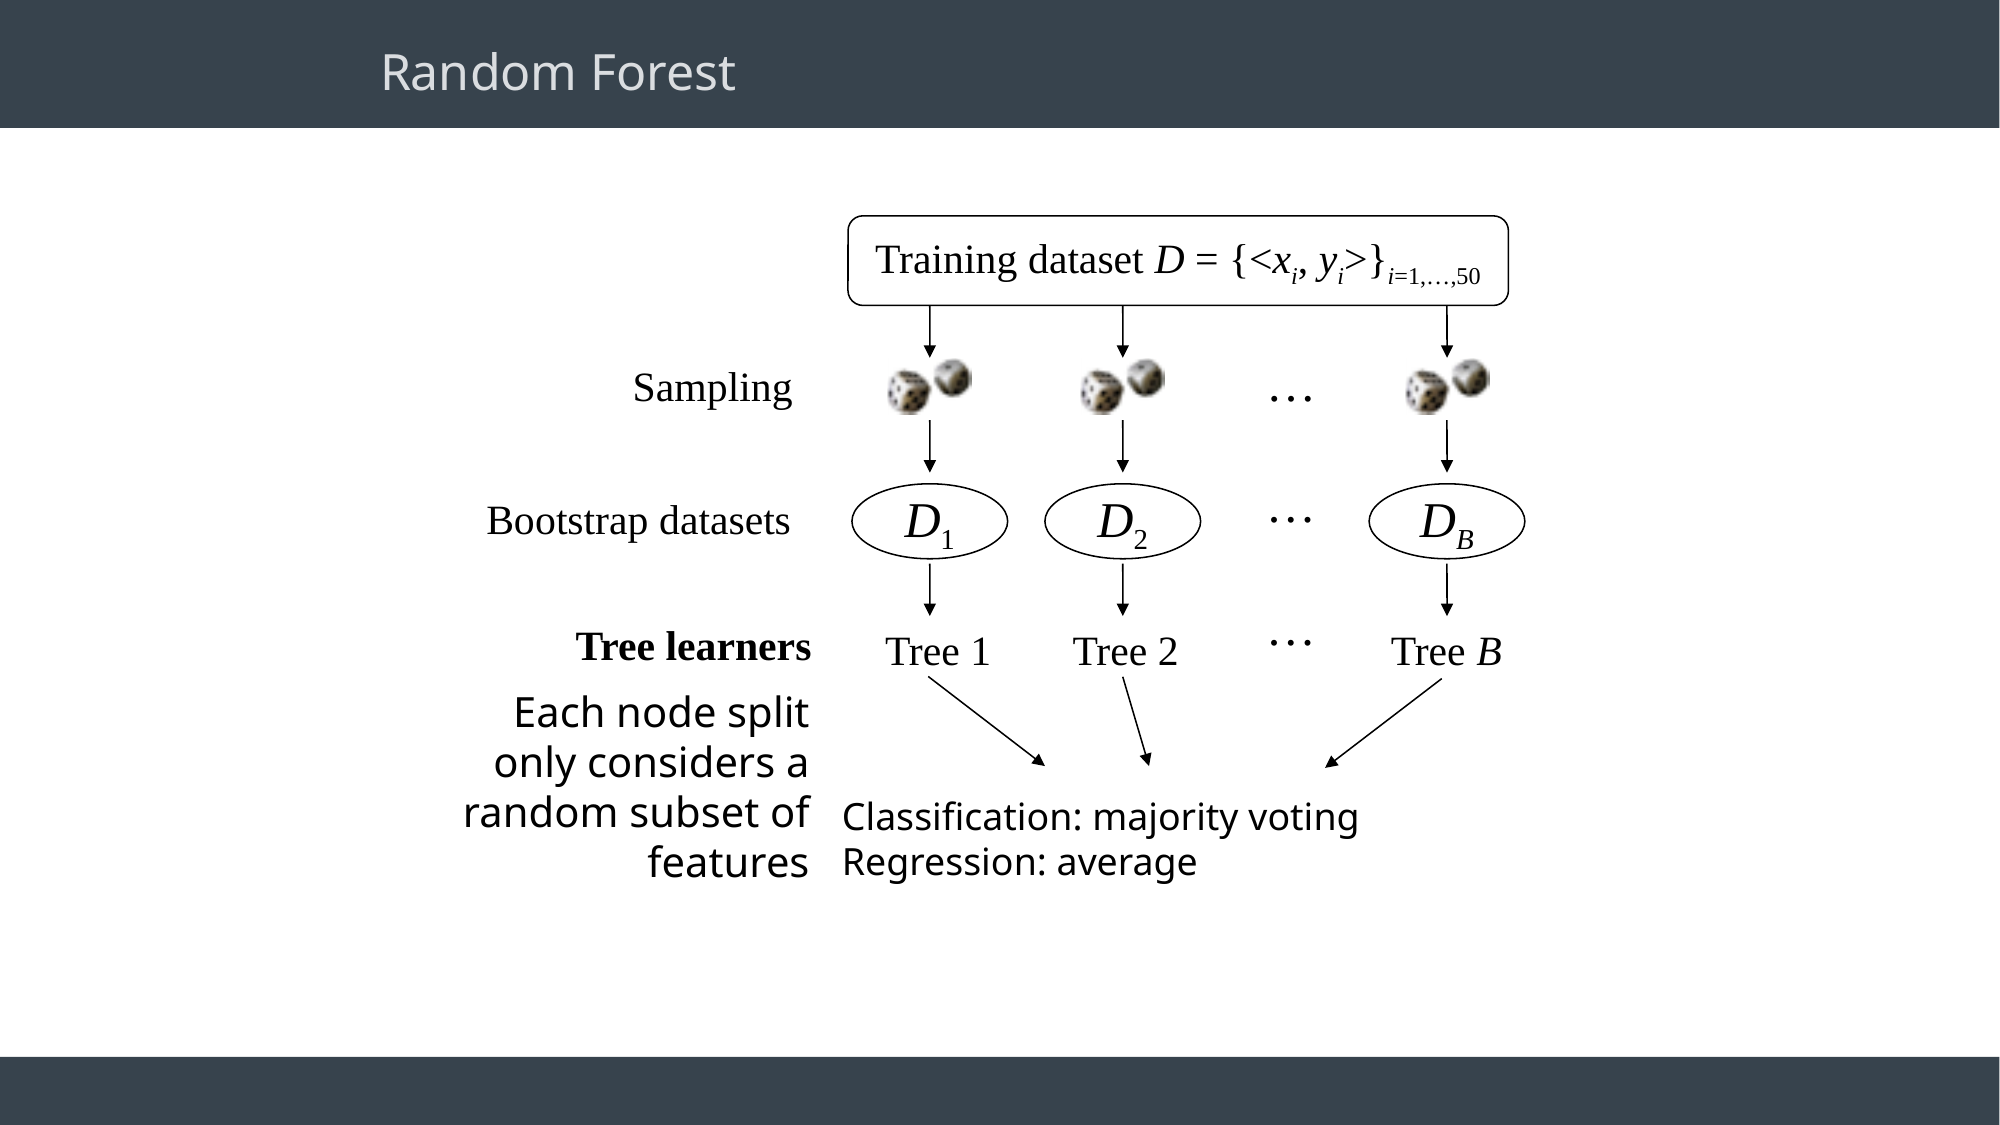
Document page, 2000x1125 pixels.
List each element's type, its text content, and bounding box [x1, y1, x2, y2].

text_box Each node split only considers a random subset of features [414, 678, 825, 894]
title Random Forest [362, 0, 1638, 164]
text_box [927, 676, 1442, 769]
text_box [471, 215, 1529, 683]
text_box Classification: majority voting Regression: average [841, 793, 1361, 884]
